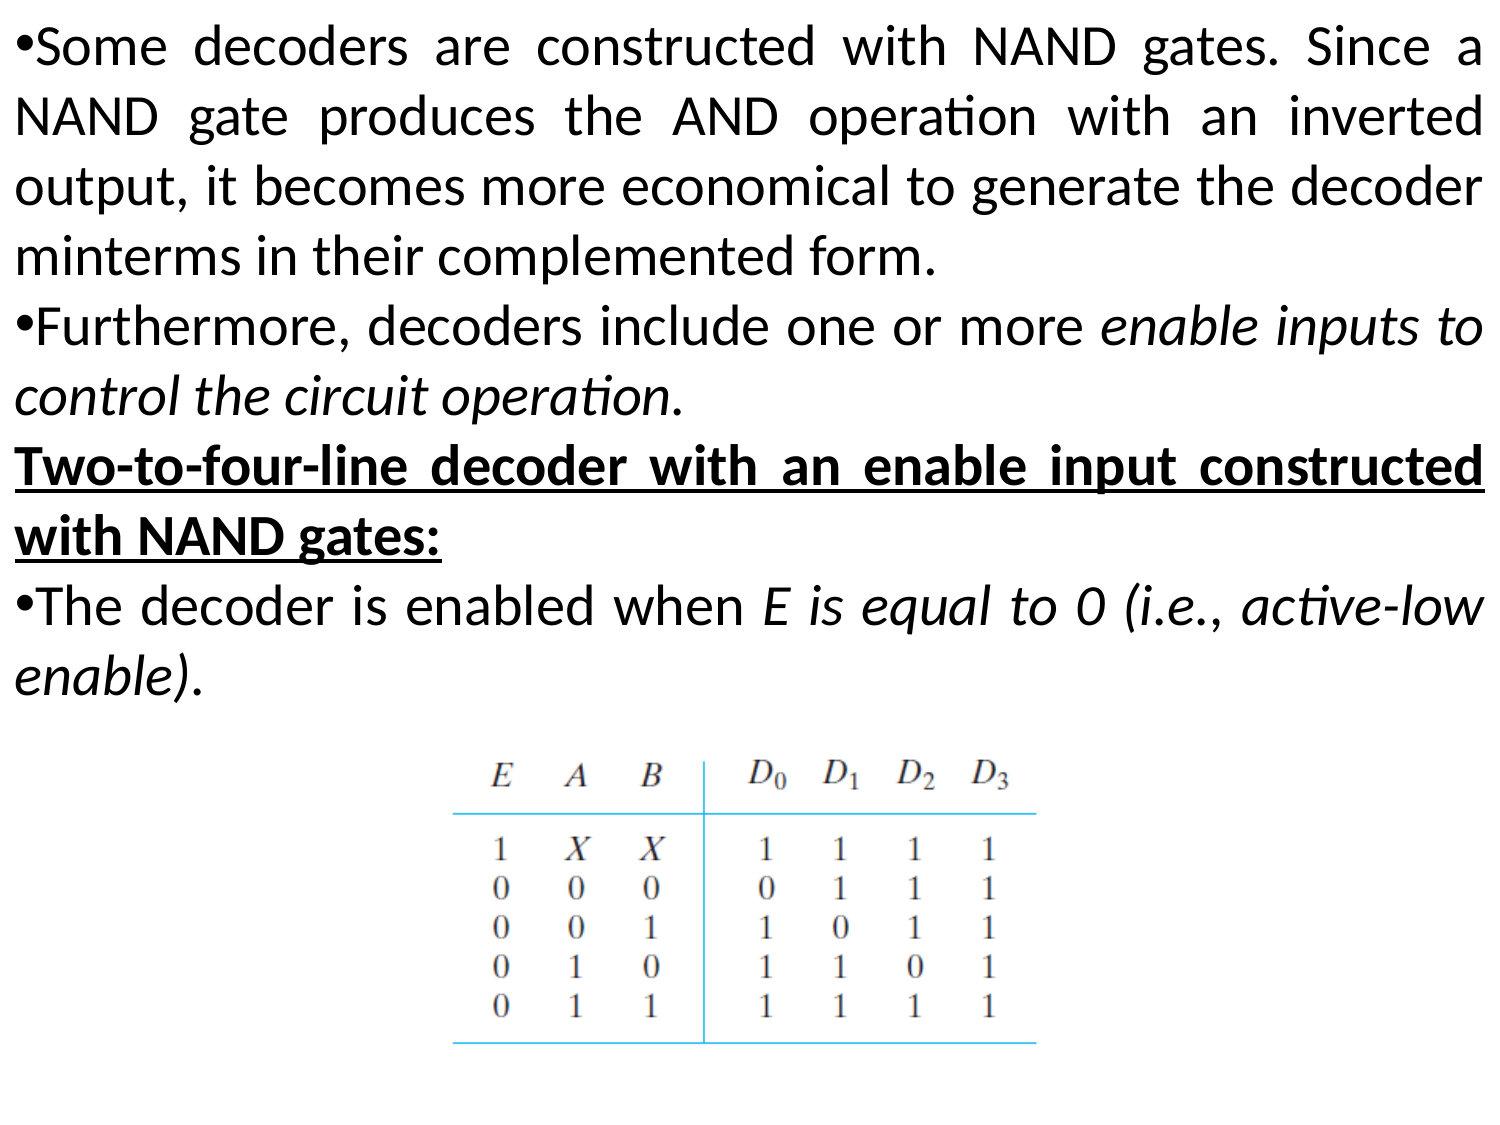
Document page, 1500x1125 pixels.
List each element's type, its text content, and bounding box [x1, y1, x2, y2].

picture [449, 749, 1043, 1052]
text_box Some decoders are constructed with NAND gates. Since a NAND gate produces the AND operation with an inverted output, it becomes more economical to generate the decoder minterms in their complemented form. Furthermore, decoders include one or more enable inputs to control the circuit operation. Two-to-four-line decoder with an enable input constructed with NAND gates: The decoder is enabled when E is equal to 0 (i.e., active-low enable). [0, 0, 1500, 715]
